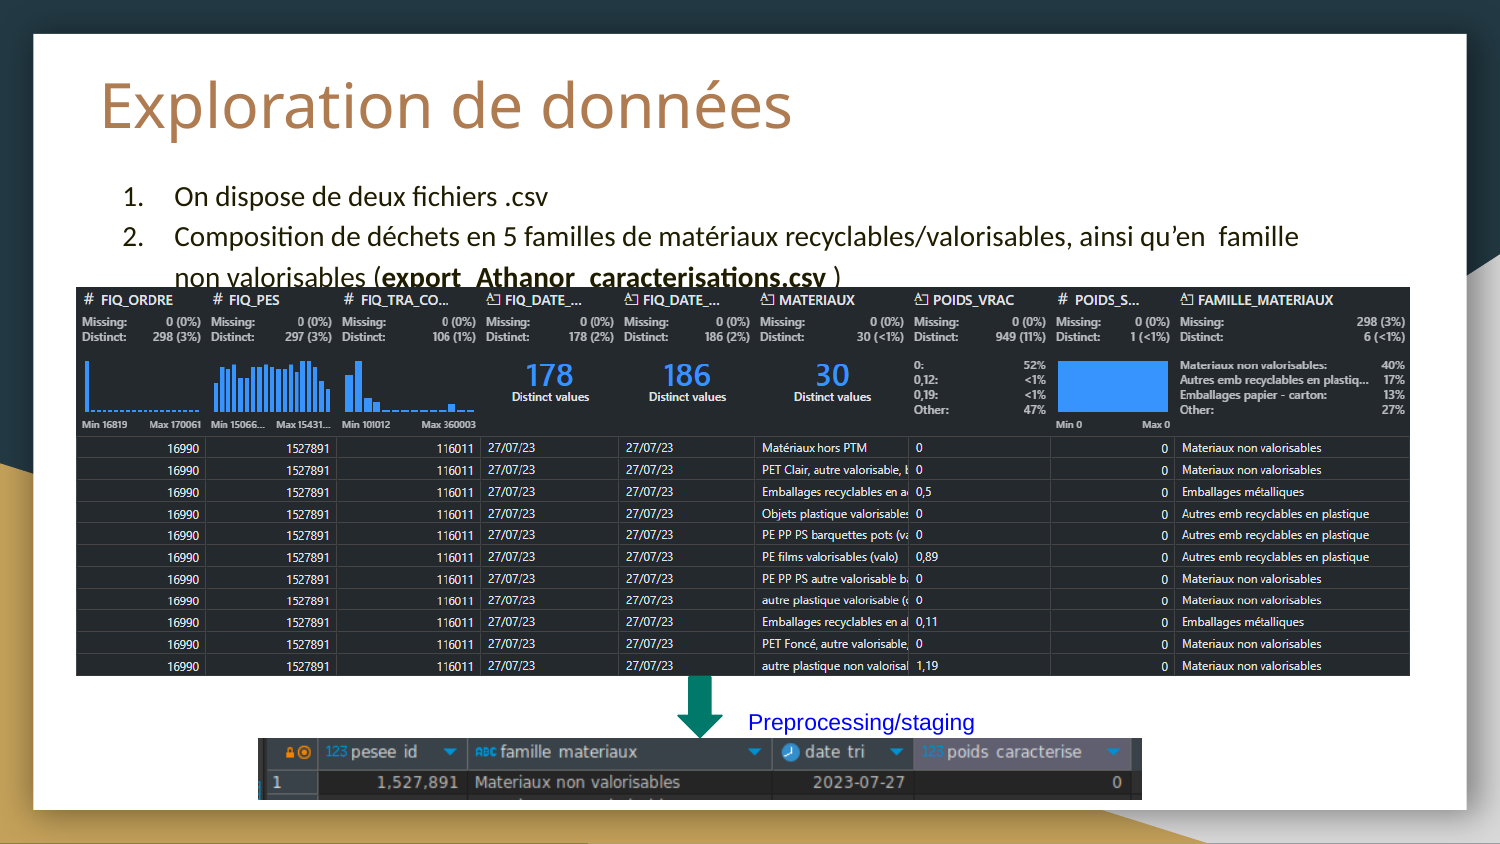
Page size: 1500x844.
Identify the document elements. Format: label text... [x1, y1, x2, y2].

text_box [678, 684, 723, 737]
picture [76, 287, 1410, 676]
list On dispose de deux fichiers .csv Composition de déchets en 5 familles de matériaux recyclables/valorisables, ainsi qu’en famille non valorisables (export_Athanor_caracterisations.csv ) [84, 156, 1316, 285]
title Exploration de données [84, 51, 1316, 156]
text_box Preprocessing/staging [733, 694, 1030, 721]
picture [258, 738, 1142, 800]
